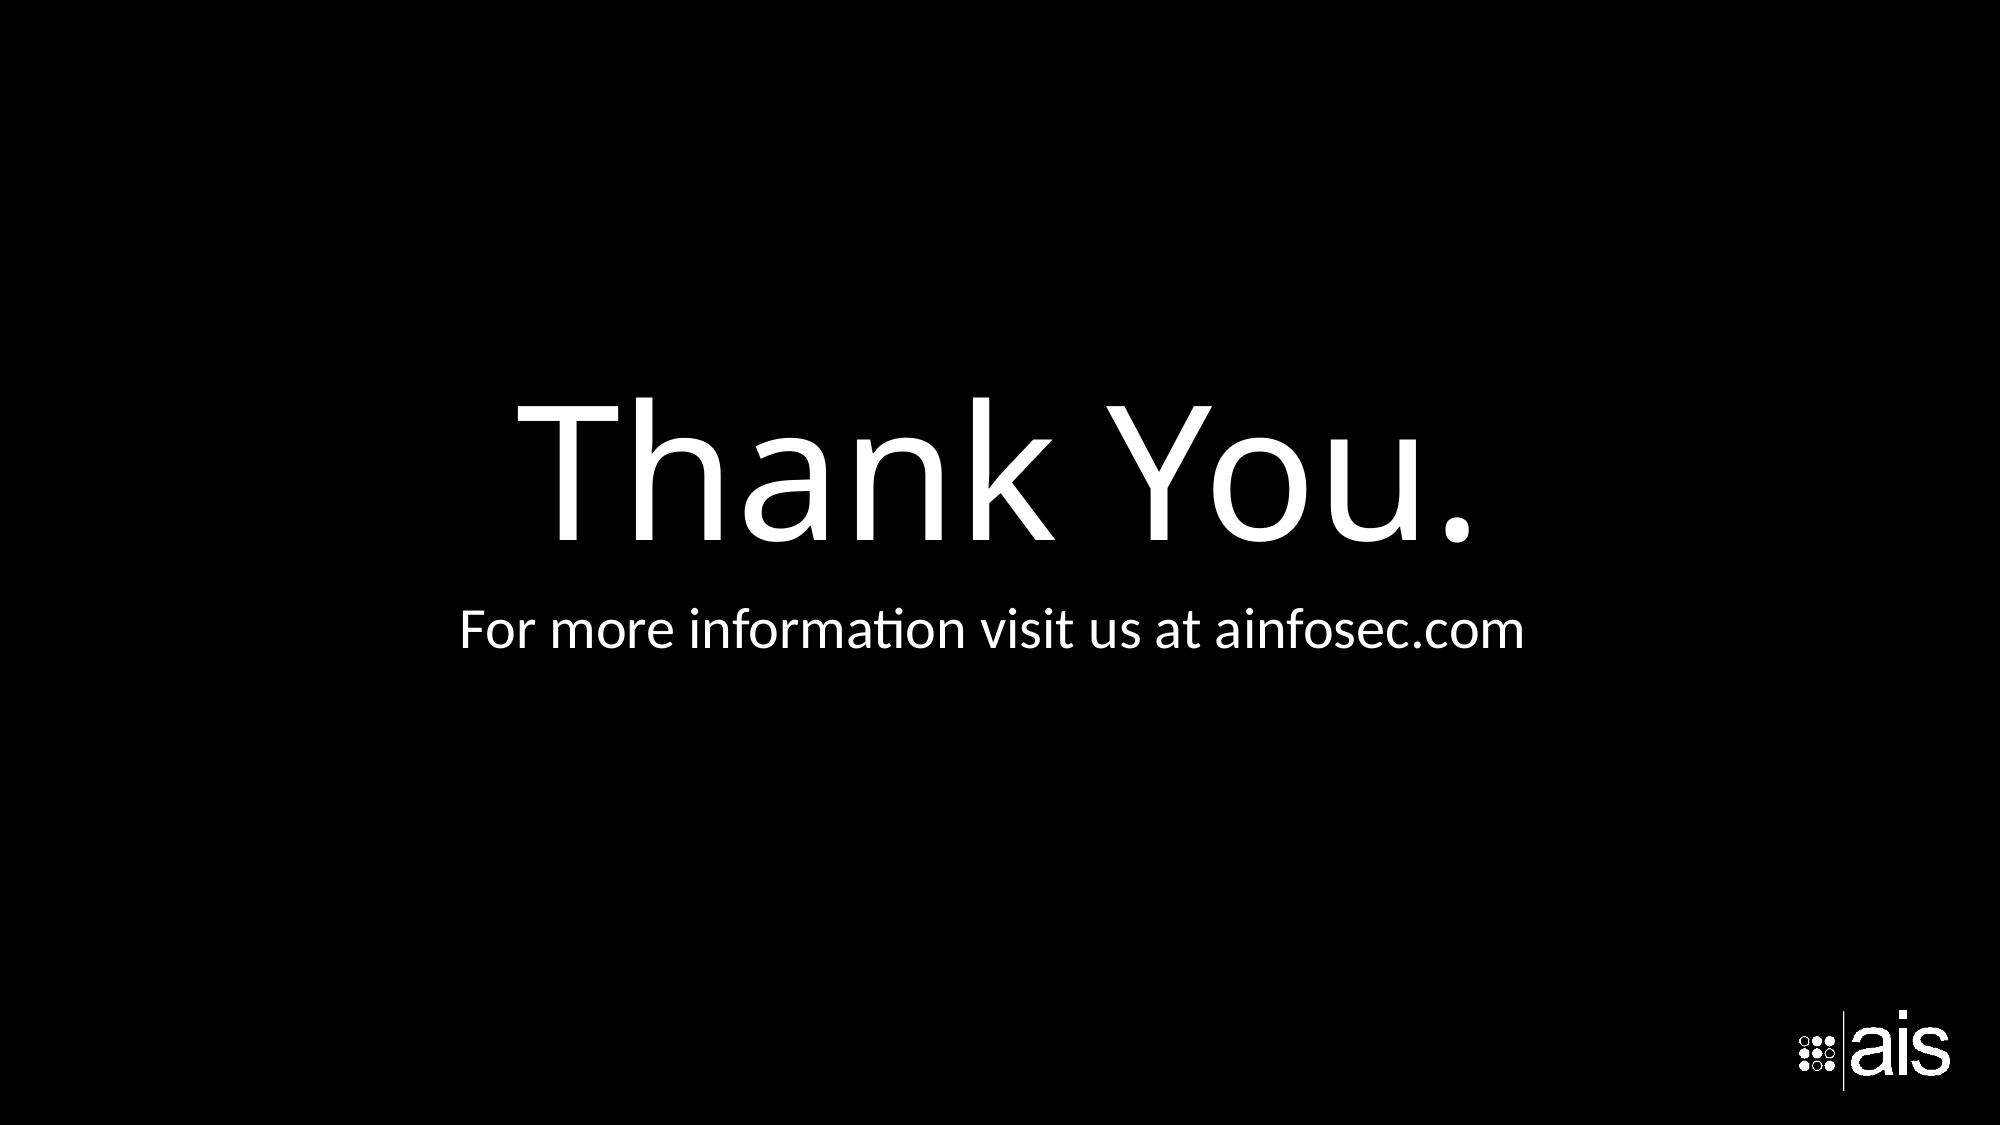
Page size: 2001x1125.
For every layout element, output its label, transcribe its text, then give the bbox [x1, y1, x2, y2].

picture [1799, 1010, 1950, 1091]
text_box For more information visit us at ainfosec.com [249, 590, 1750, 863]
text_box Thank You. [249, 371, 1750, 590]
